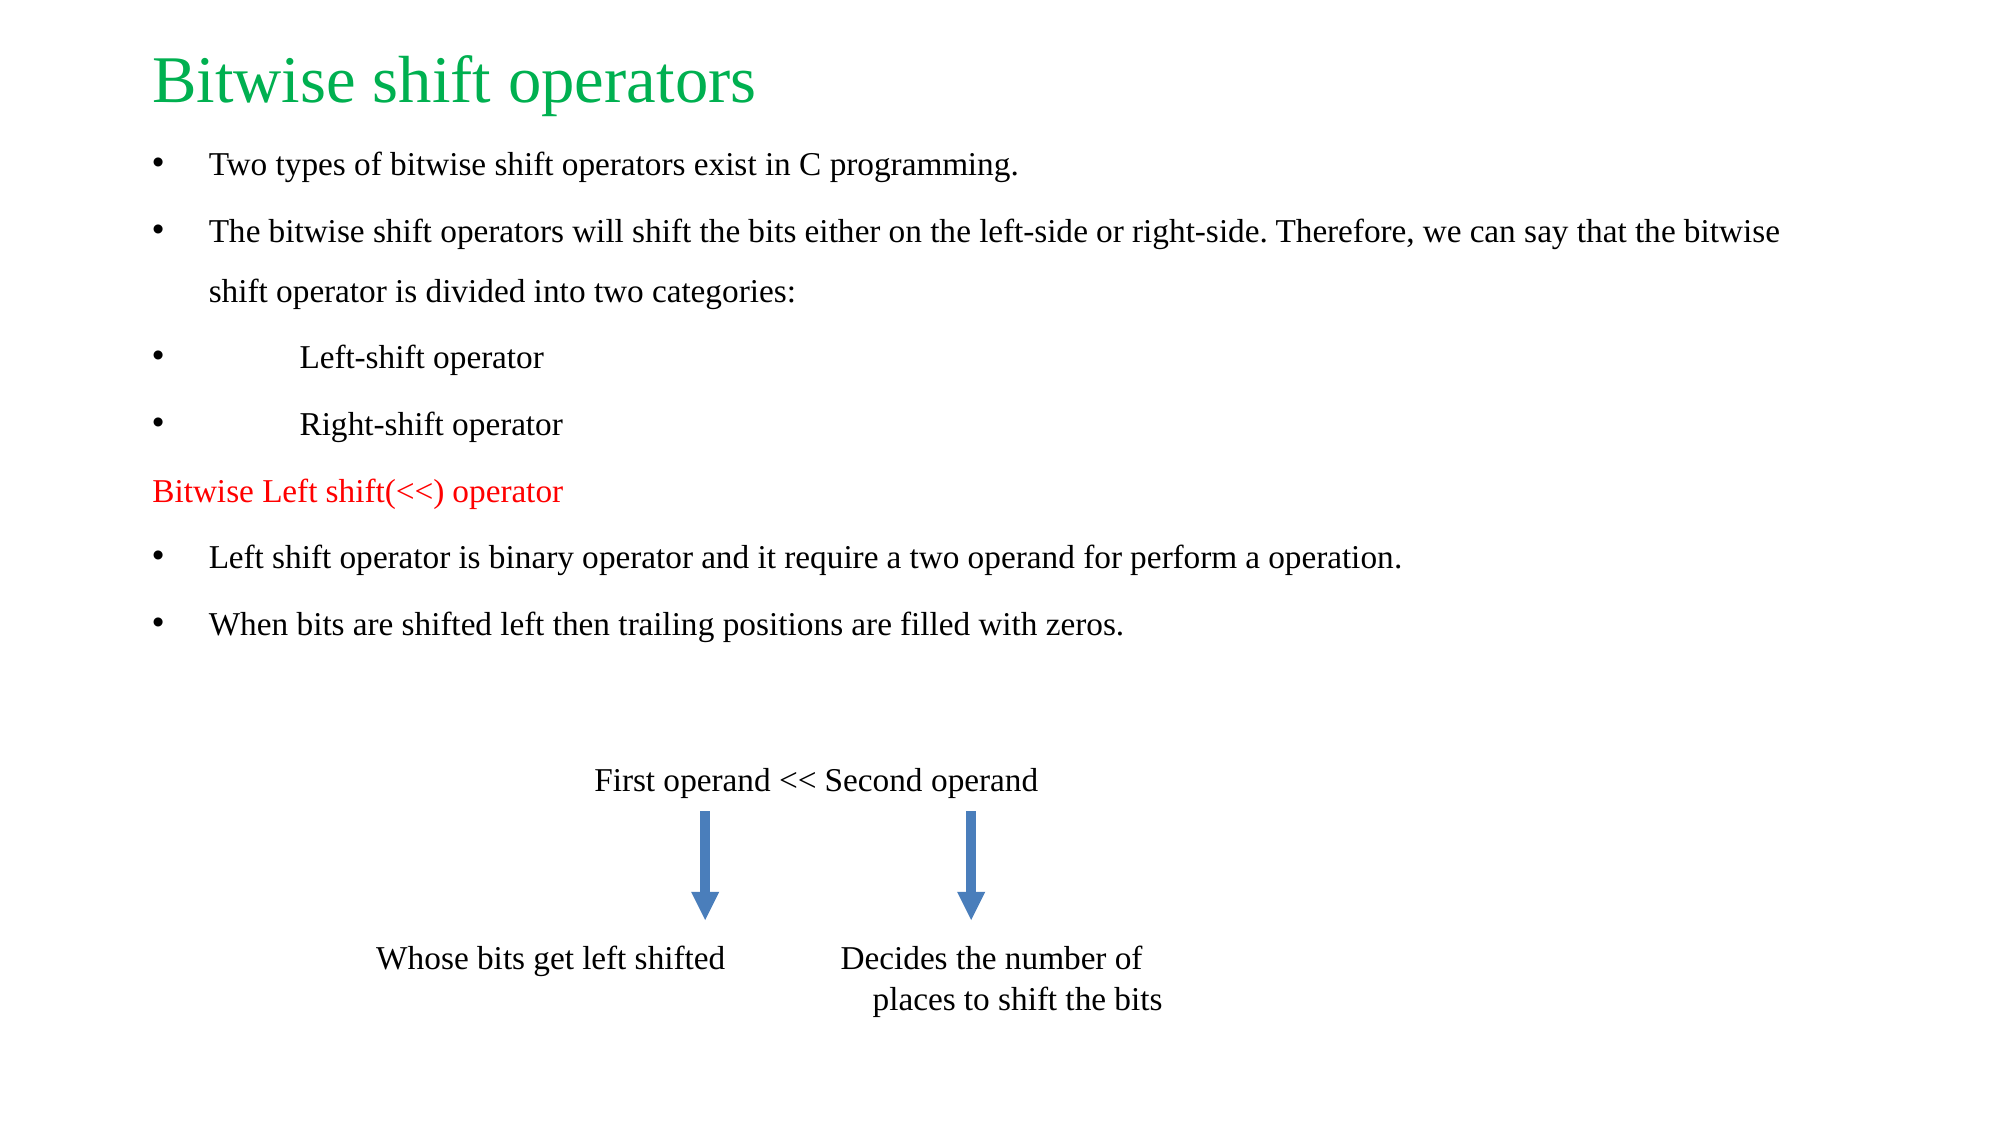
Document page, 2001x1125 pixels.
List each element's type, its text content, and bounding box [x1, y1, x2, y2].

list Bitwise shift operators Two types of bitwise shift operators exist in C programming. The bitwise shift operators will shift the bits either on the left-side or right-side. Therefore, we can say that the bitwise shift operator is divided into two categories: Left-shift operator Right-shift operator Bitwise Left shift(<<) operator Left shift operator is binary operator and it require a two operand for perform a operation. When bits are shifted left then trailing positions are filled with zeros. [137, 28, 1863, 1083]
text_box Whose bits get left shifted Decides the number of places to shift the bits [329, 920, 1502, 1025]
text_box First operand << Second operand [579, 750, 1301, 806]
